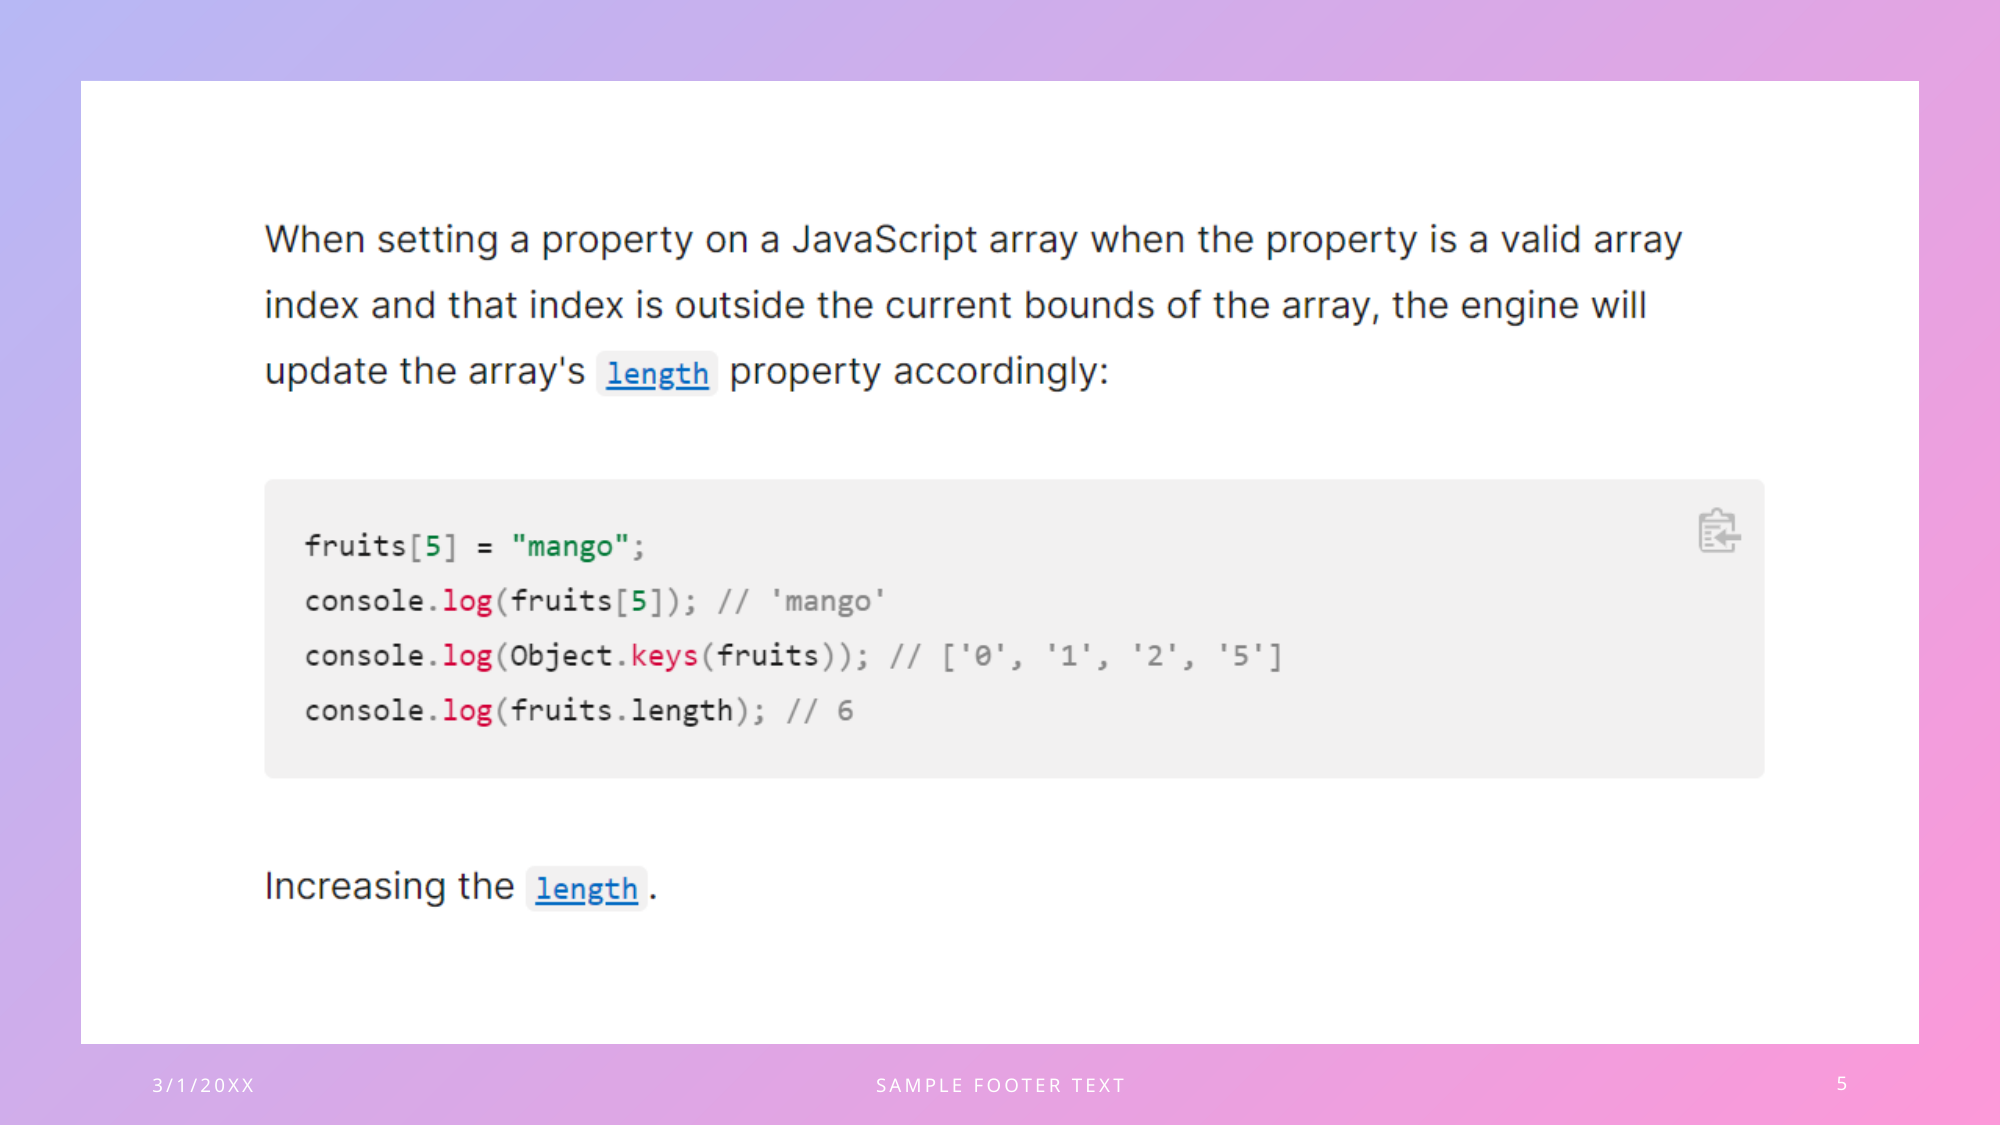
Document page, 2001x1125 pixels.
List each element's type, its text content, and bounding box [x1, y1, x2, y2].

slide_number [137, 1054, 588, 1115]
footer SAMPLE FOOTER TEXT [662, 1054, 1338, 1115]
slide_number 5 [1412, 1054, 1863, 1115]
picture [221, 182, 1779, 943]
